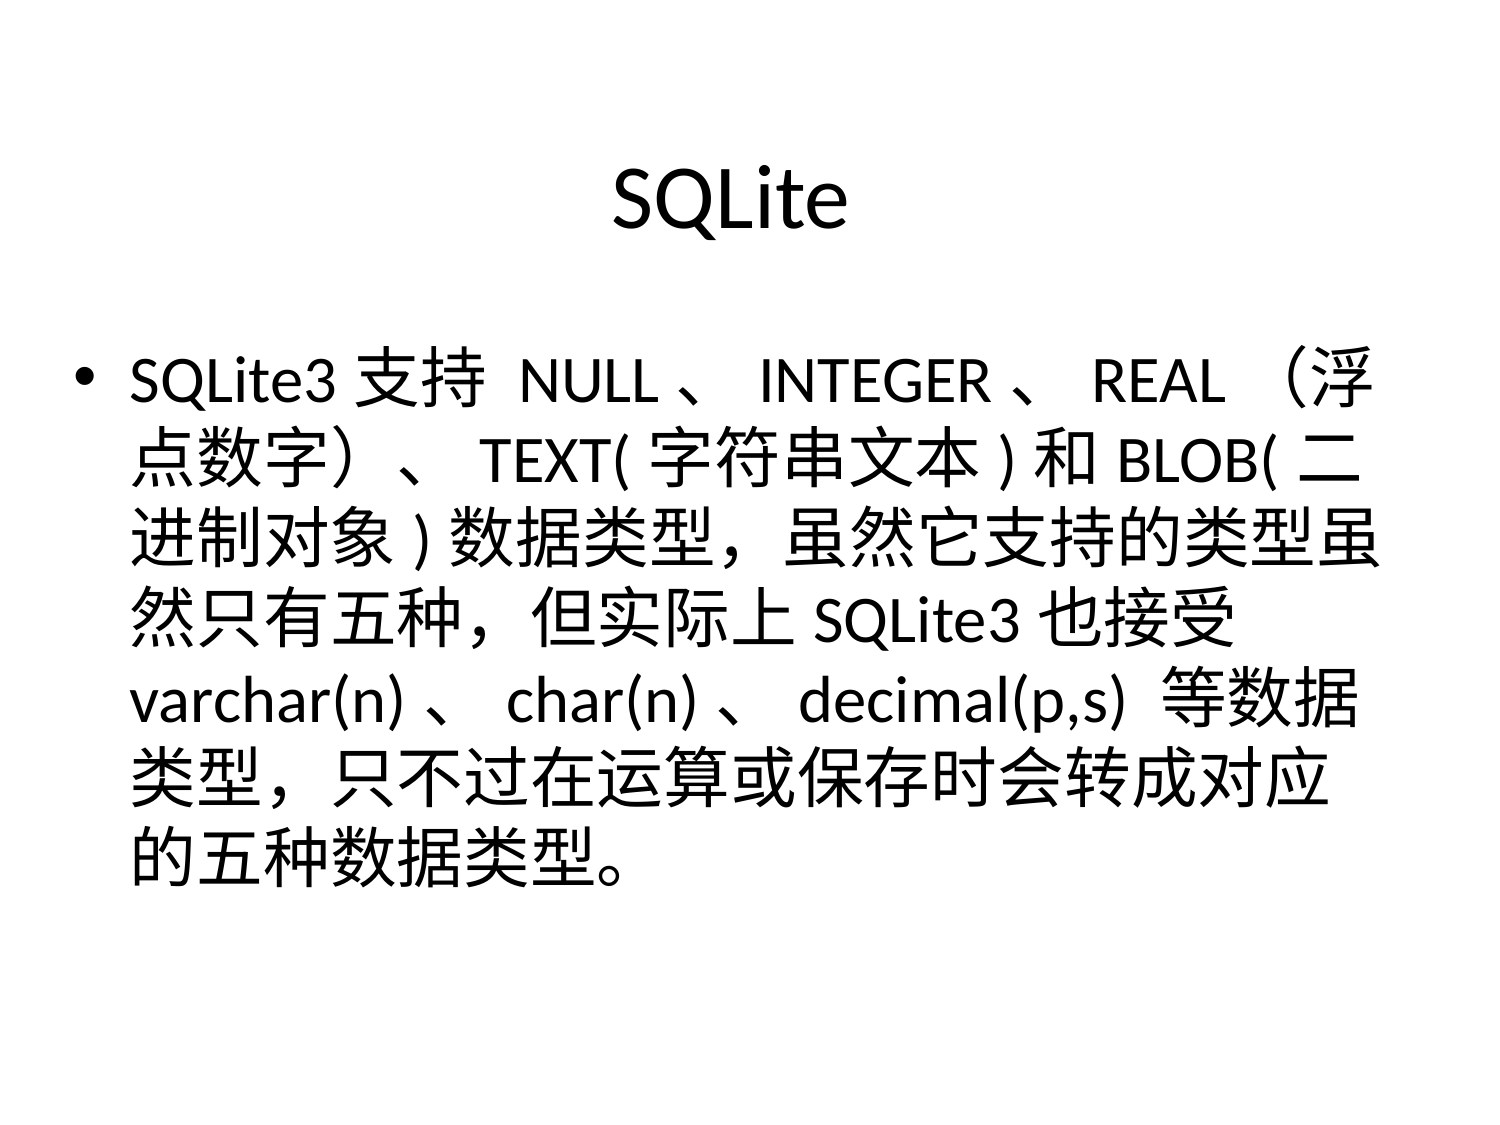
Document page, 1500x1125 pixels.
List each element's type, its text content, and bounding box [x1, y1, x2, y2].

title SQLite [56, 128, 1407, 317]
list SQLite3支持 NULL、INTEGER、REAL（浮点数字）、TEXT(字符串文本)和BLOB(二进制对象)数据类型，虽然它支持的类型虽然只有五种，但实际上SQLite3也接受varchar(n)、char(n)、decimal(p,s) 等数据类型，只不过在运算或保存时会转成对应的五种数据类型。 [58, 328, 1409, 1071]
